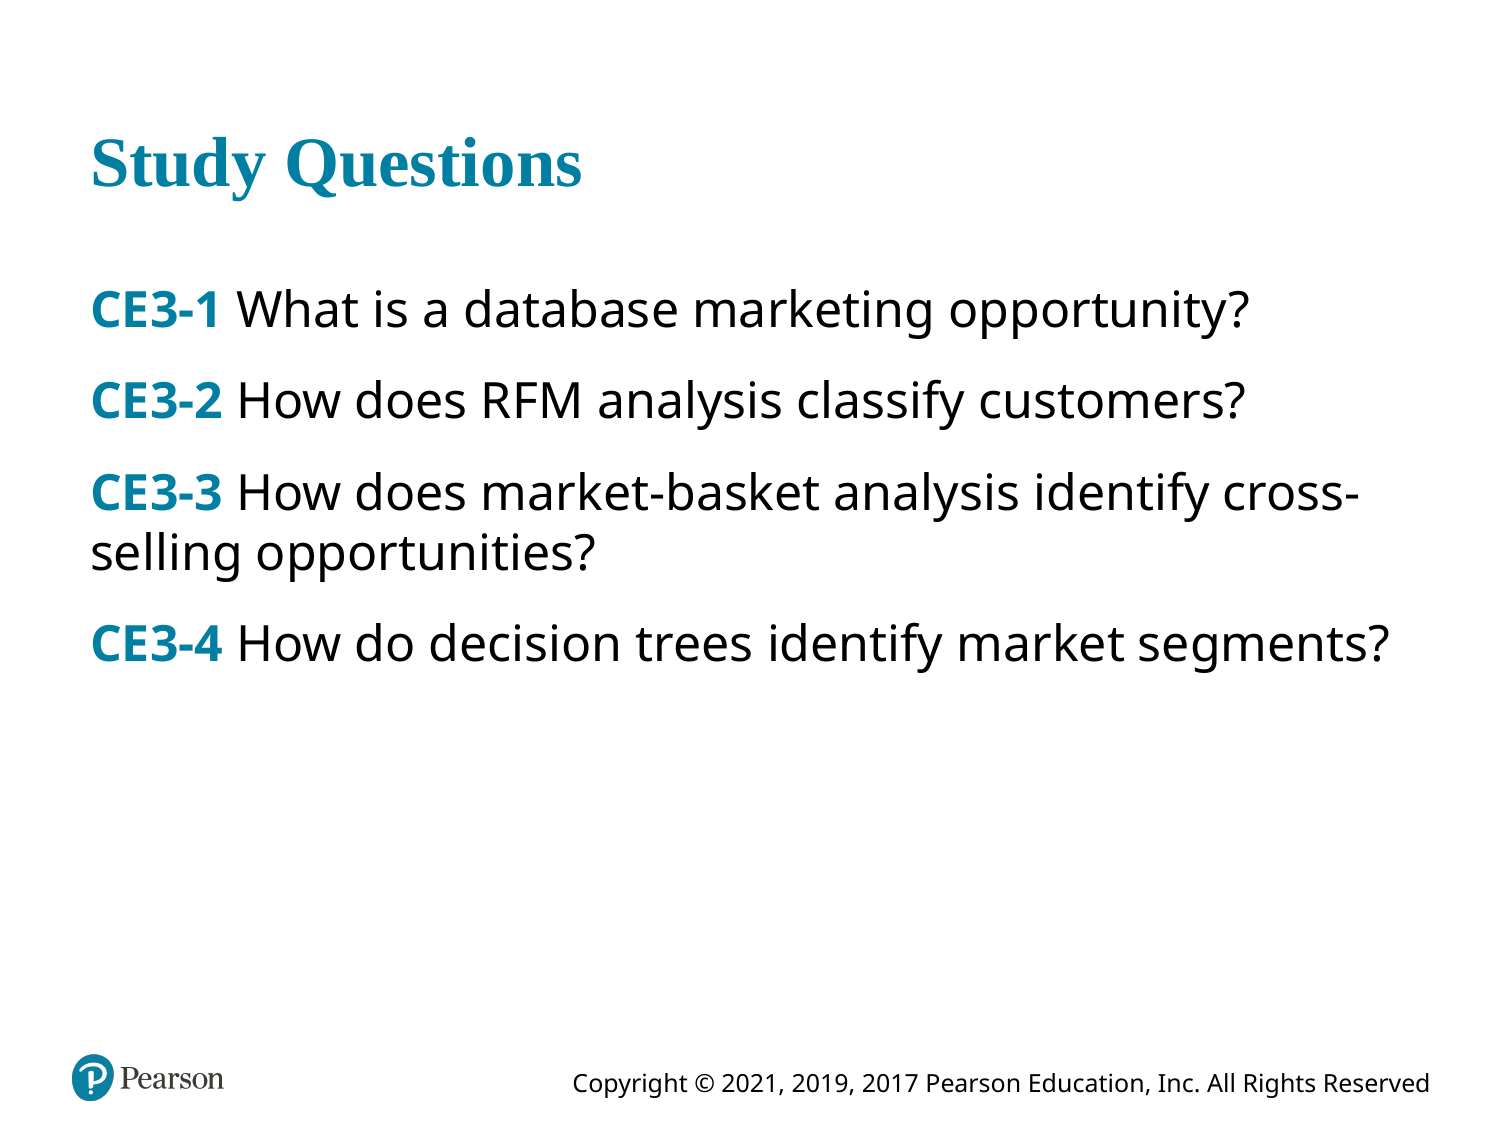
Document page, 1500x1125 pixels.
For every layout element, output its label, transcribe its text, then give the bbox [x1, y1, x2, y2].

picture [72, 1054, 88, 1070]
title Study Questions [75, 35, 1425, 216]
picture [98, 1054, 224, 1101]
picture [80, 1063, 106, 1088]
list CE 3-1 What is a database marketing opportunity? CE 3-2 How does R F M analysis classify customers? CE 3-3 How does market-basket analysis identify cross-selling opportunities? CE 3-4 How do decision trees identify market segments? [75, 262, 1425, 1005]
picture [72, 1087, 83, 1101]
